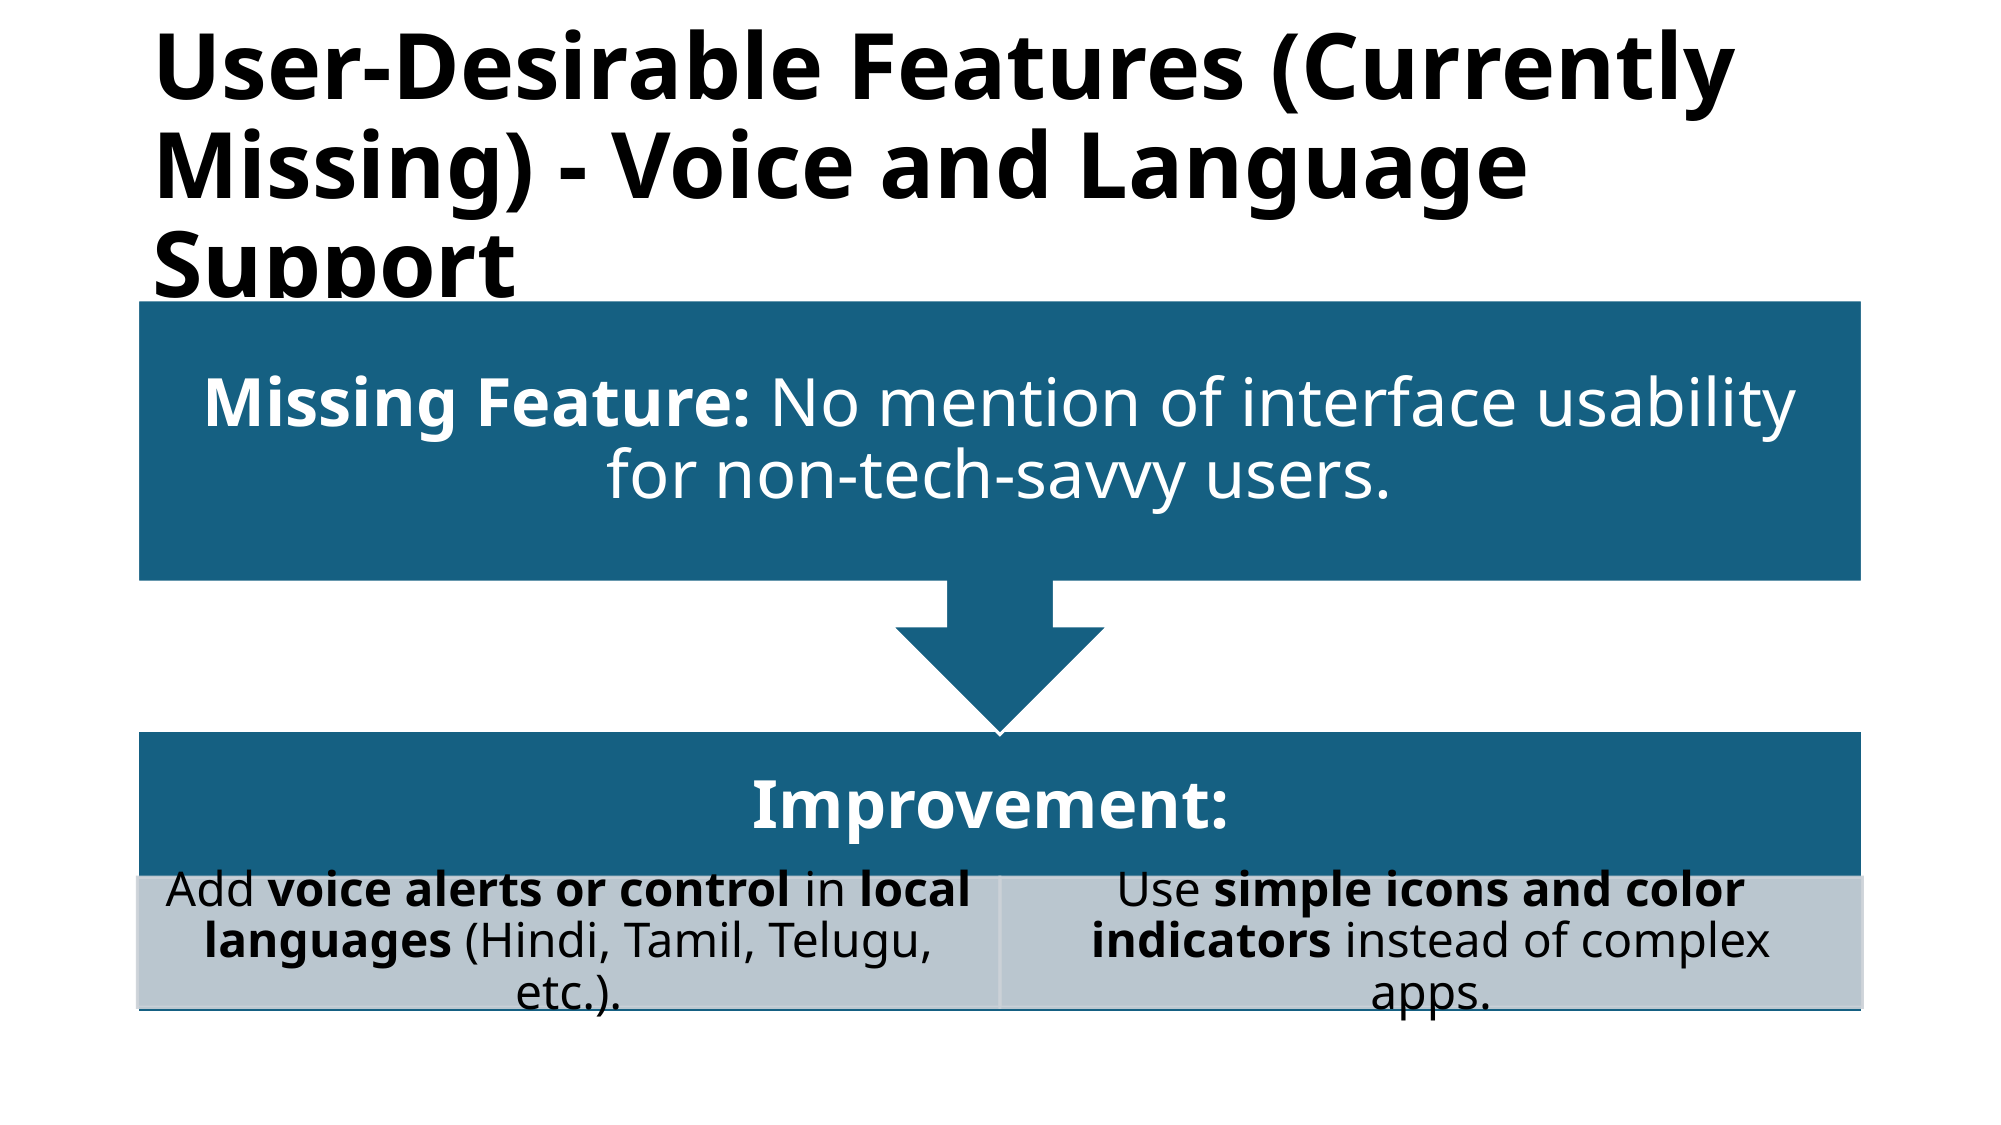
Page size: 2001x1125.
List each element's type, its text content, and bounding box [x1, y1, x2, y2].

title User-Desirable Features (Currently Missing) - Voice and Language Support [137, 59, 1863, 278]
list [136, 298, 1863, 1014]
